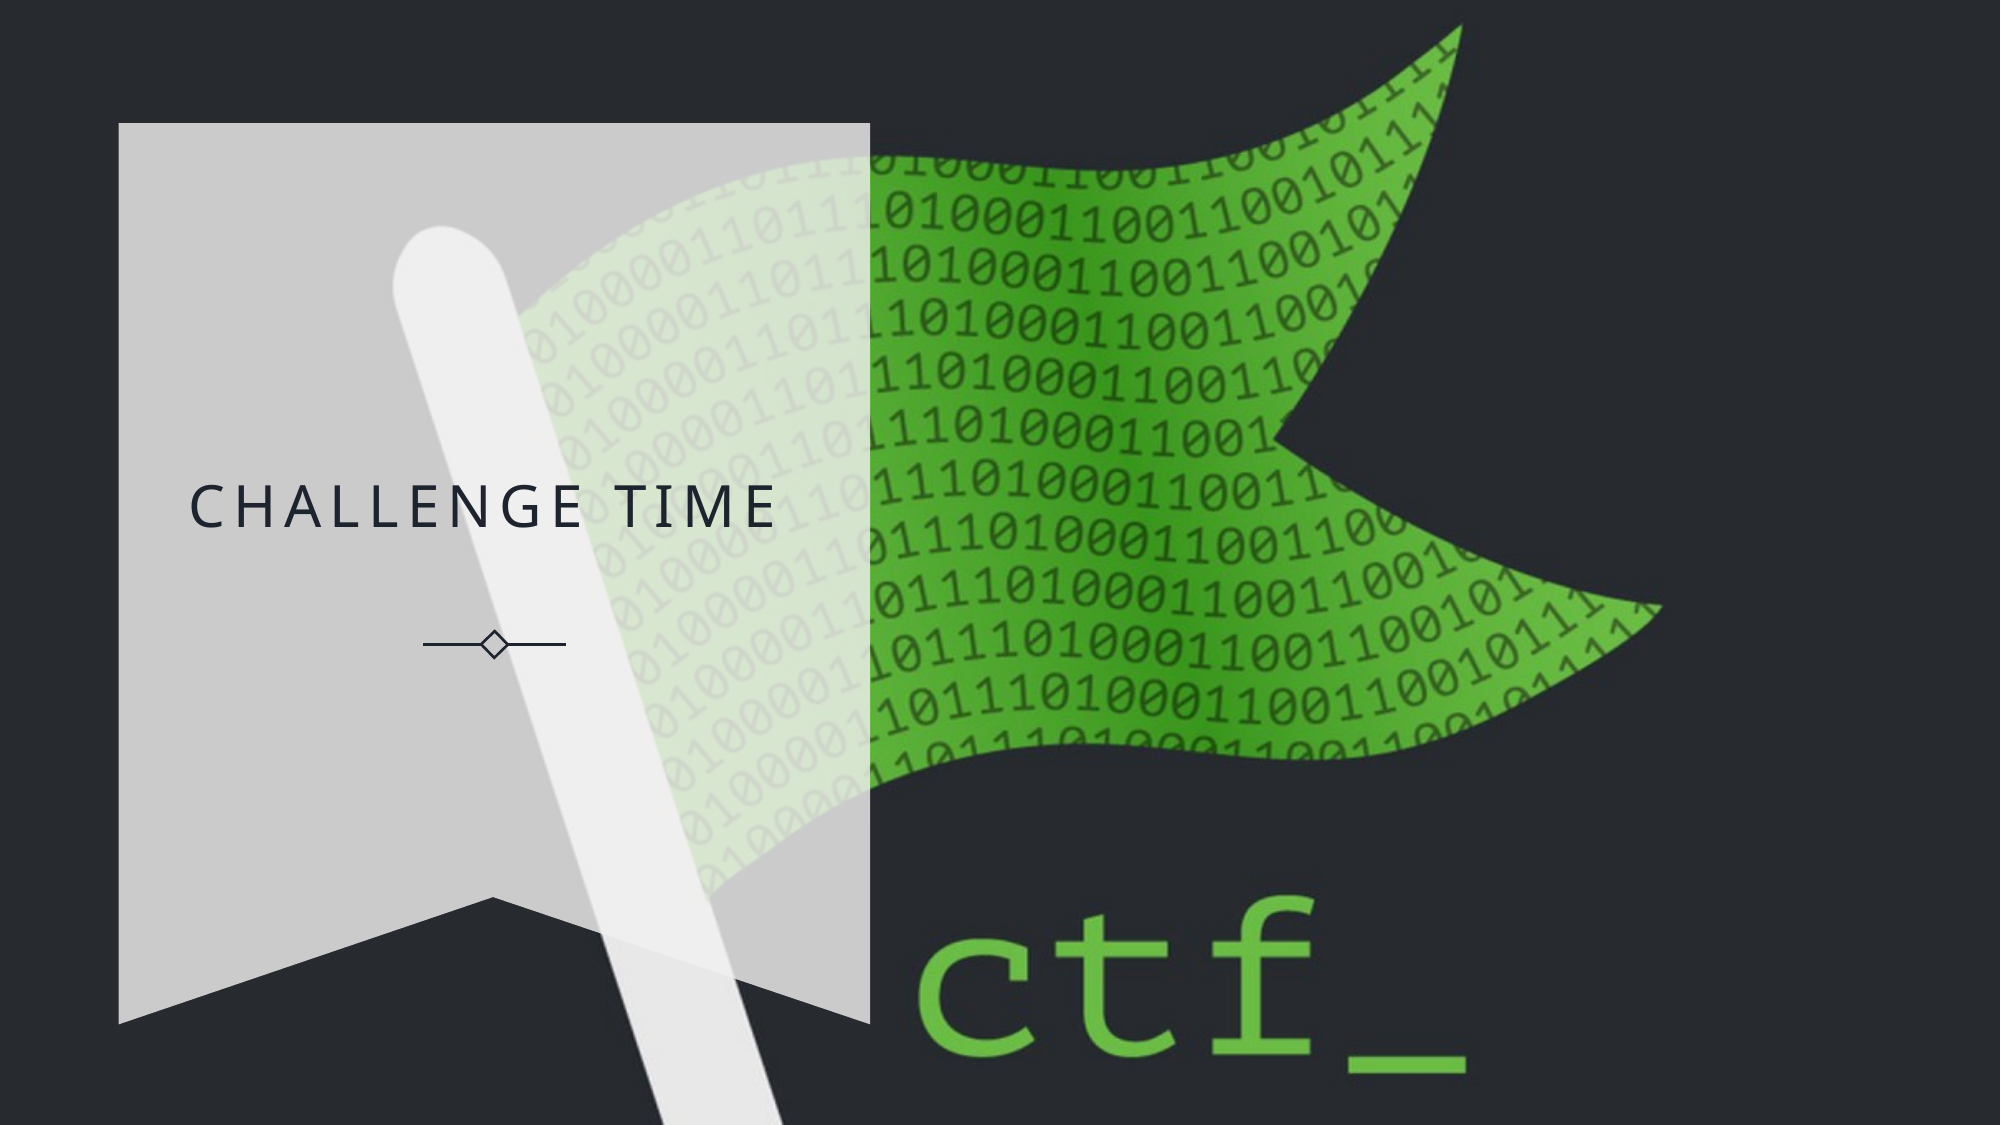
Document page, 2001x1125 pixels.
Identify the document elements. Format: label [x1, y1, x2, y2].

picture [0, 0, 2000, 1125]
text_box [423, 634, 566, 654]
